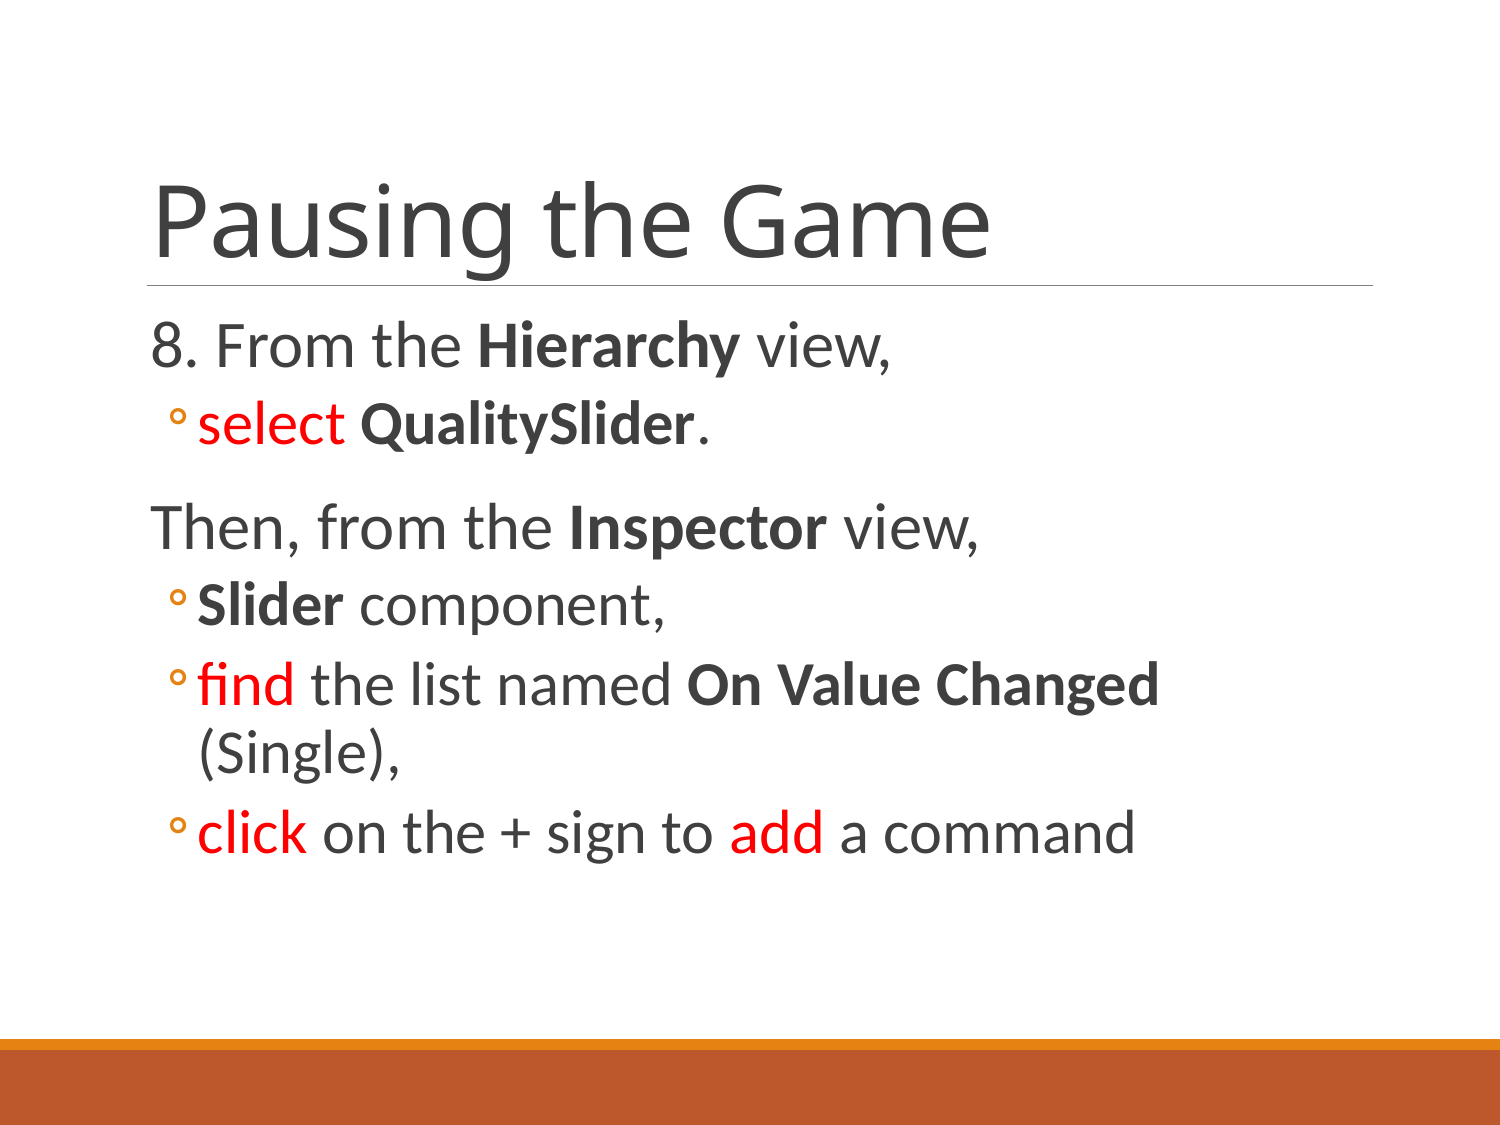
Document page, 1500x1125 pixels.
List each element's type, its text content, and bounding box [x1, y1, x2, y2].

title Pausing the Game [135, 47, 1373, 285]
list 8. From the Hierarchy view, select QualitySlider. Then, from the Inspector view, Slider component, find the list named On Value Changed (Single), click on the + sign to add a command [135, 302, 1373, 963]
